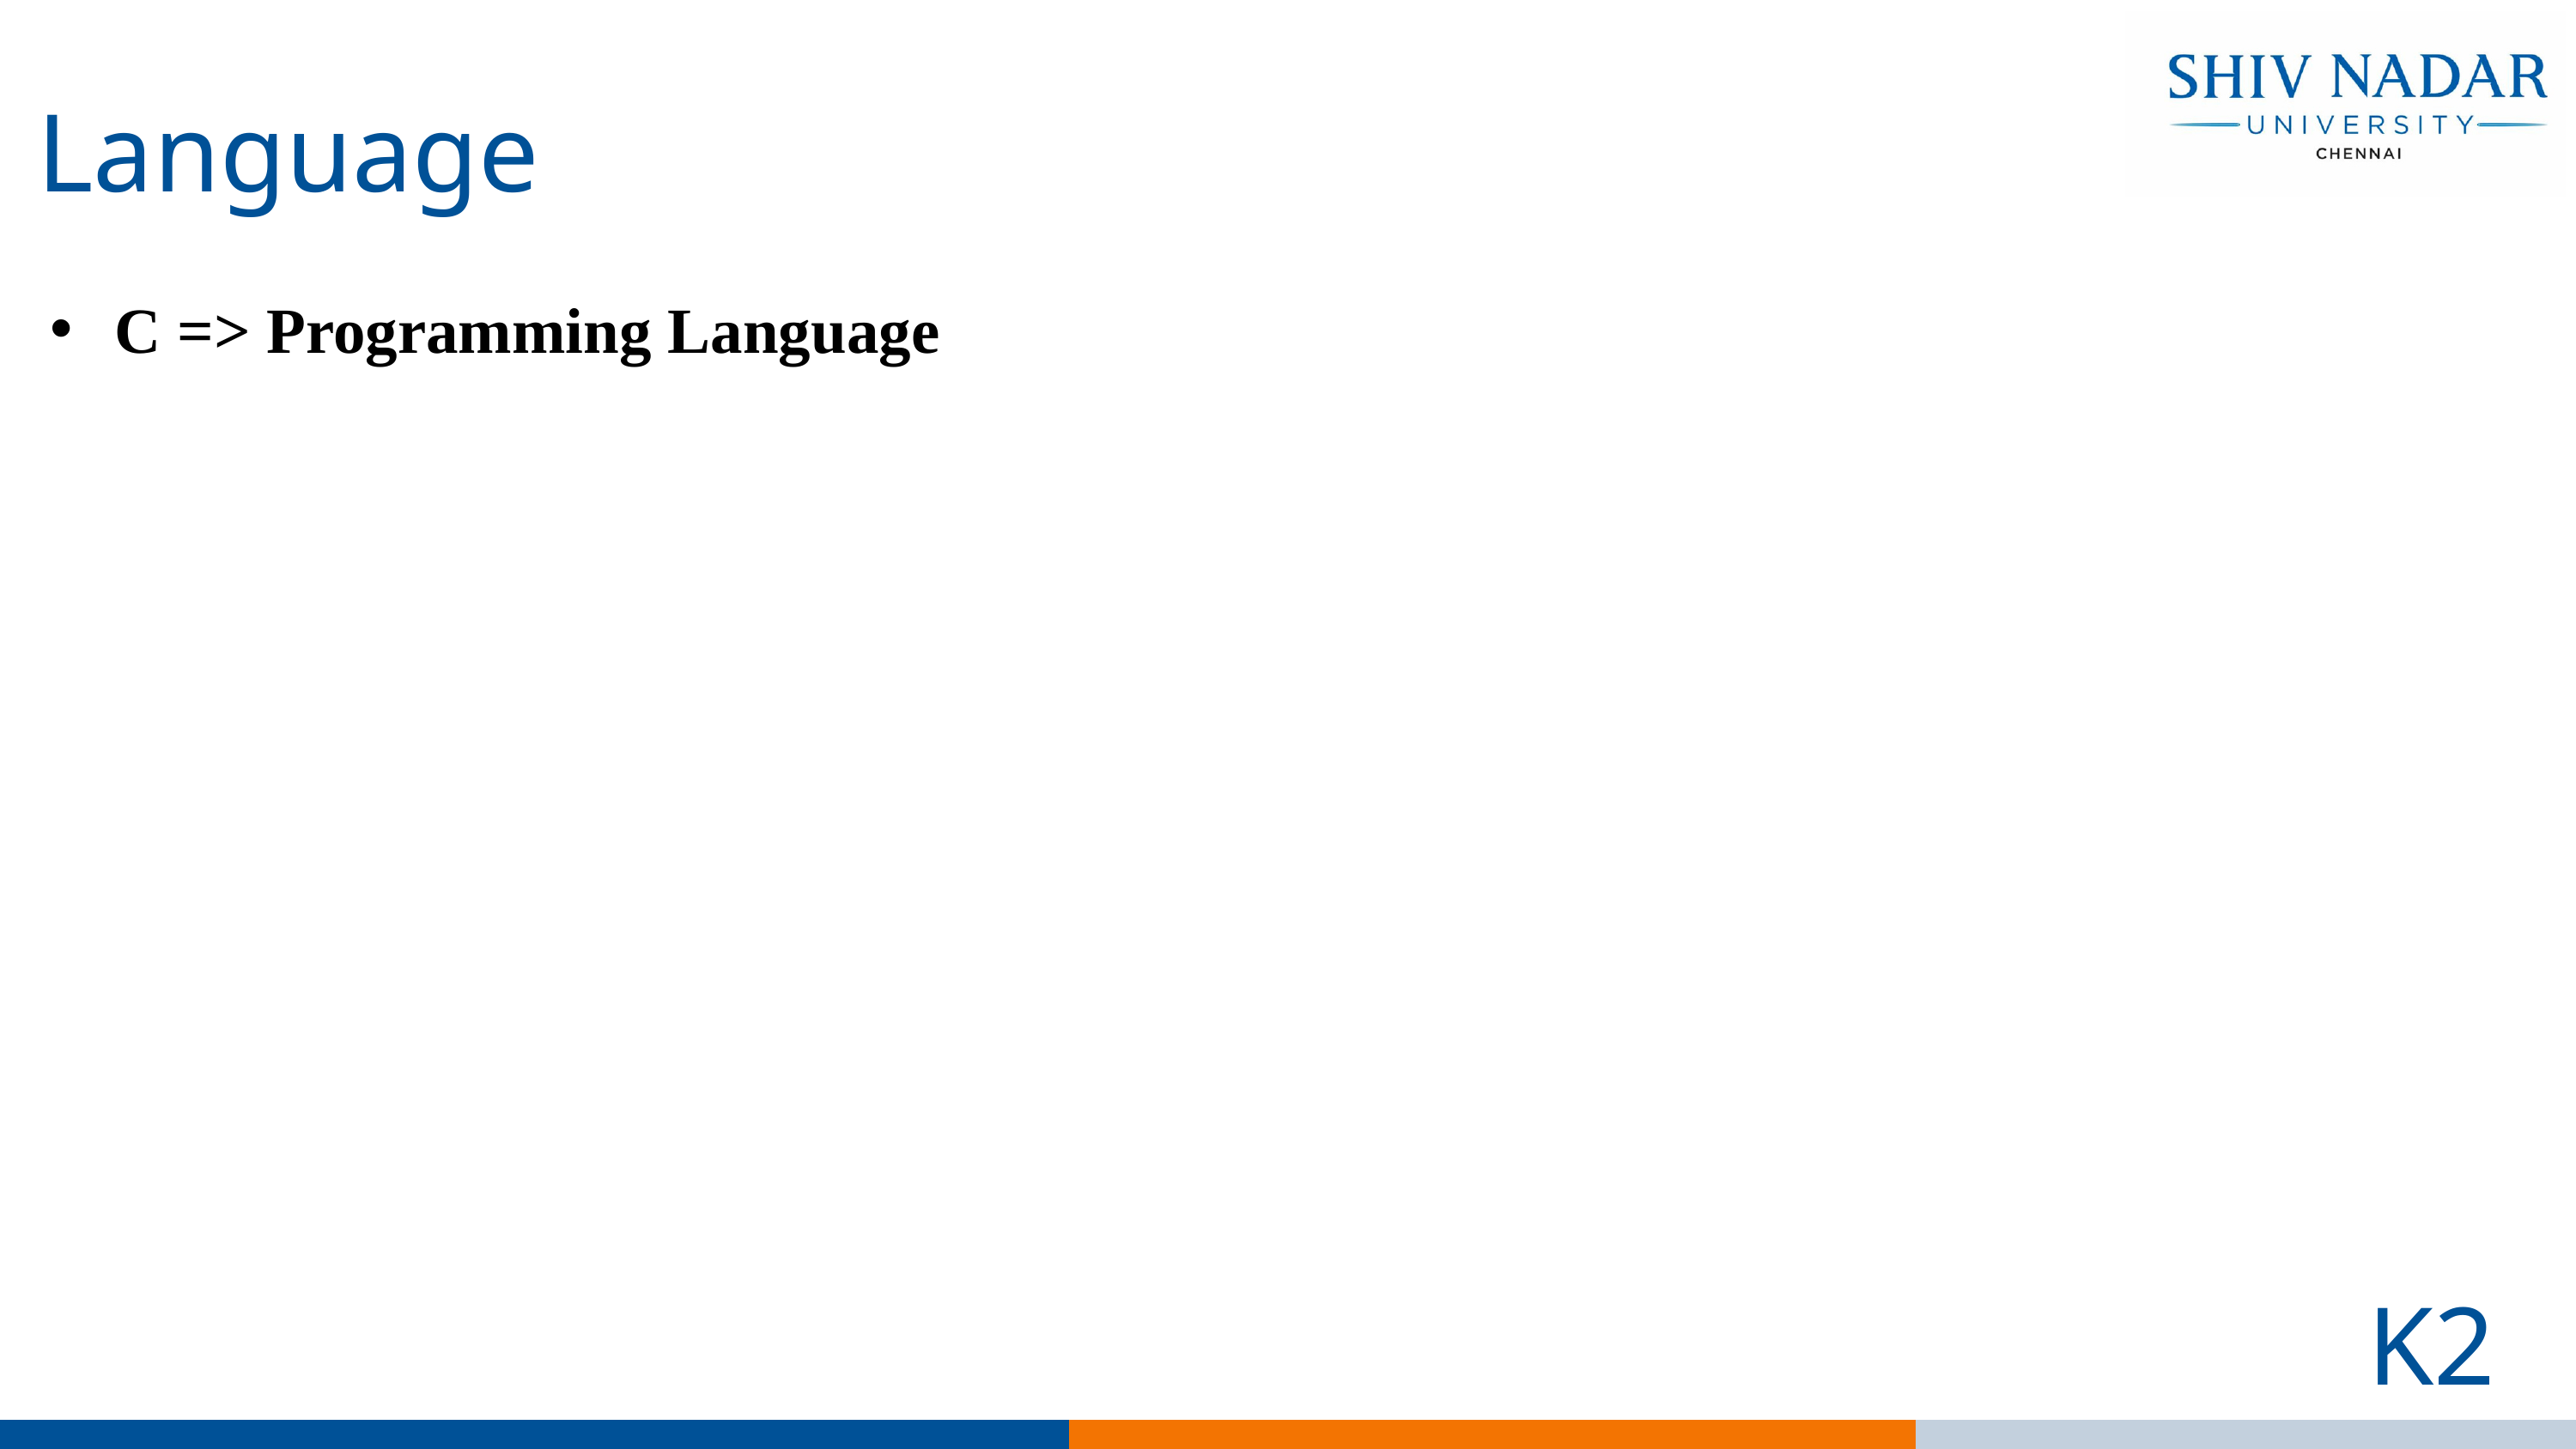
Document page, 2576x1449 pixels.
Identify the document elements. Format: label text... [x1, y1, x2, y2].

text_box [1915, 1419, 2576, 1449]
text_box C => Programming Language [37, 224, 2501, 373]
text_box K2 [2366, 1256, 2512, 1407]
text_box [0, 1419, 1067, 1449]
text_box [1068, 1419, 1914, 1449]
text_box Language [37, 63, 1682, 214]
picture [2124, 11, 2566, 197]
